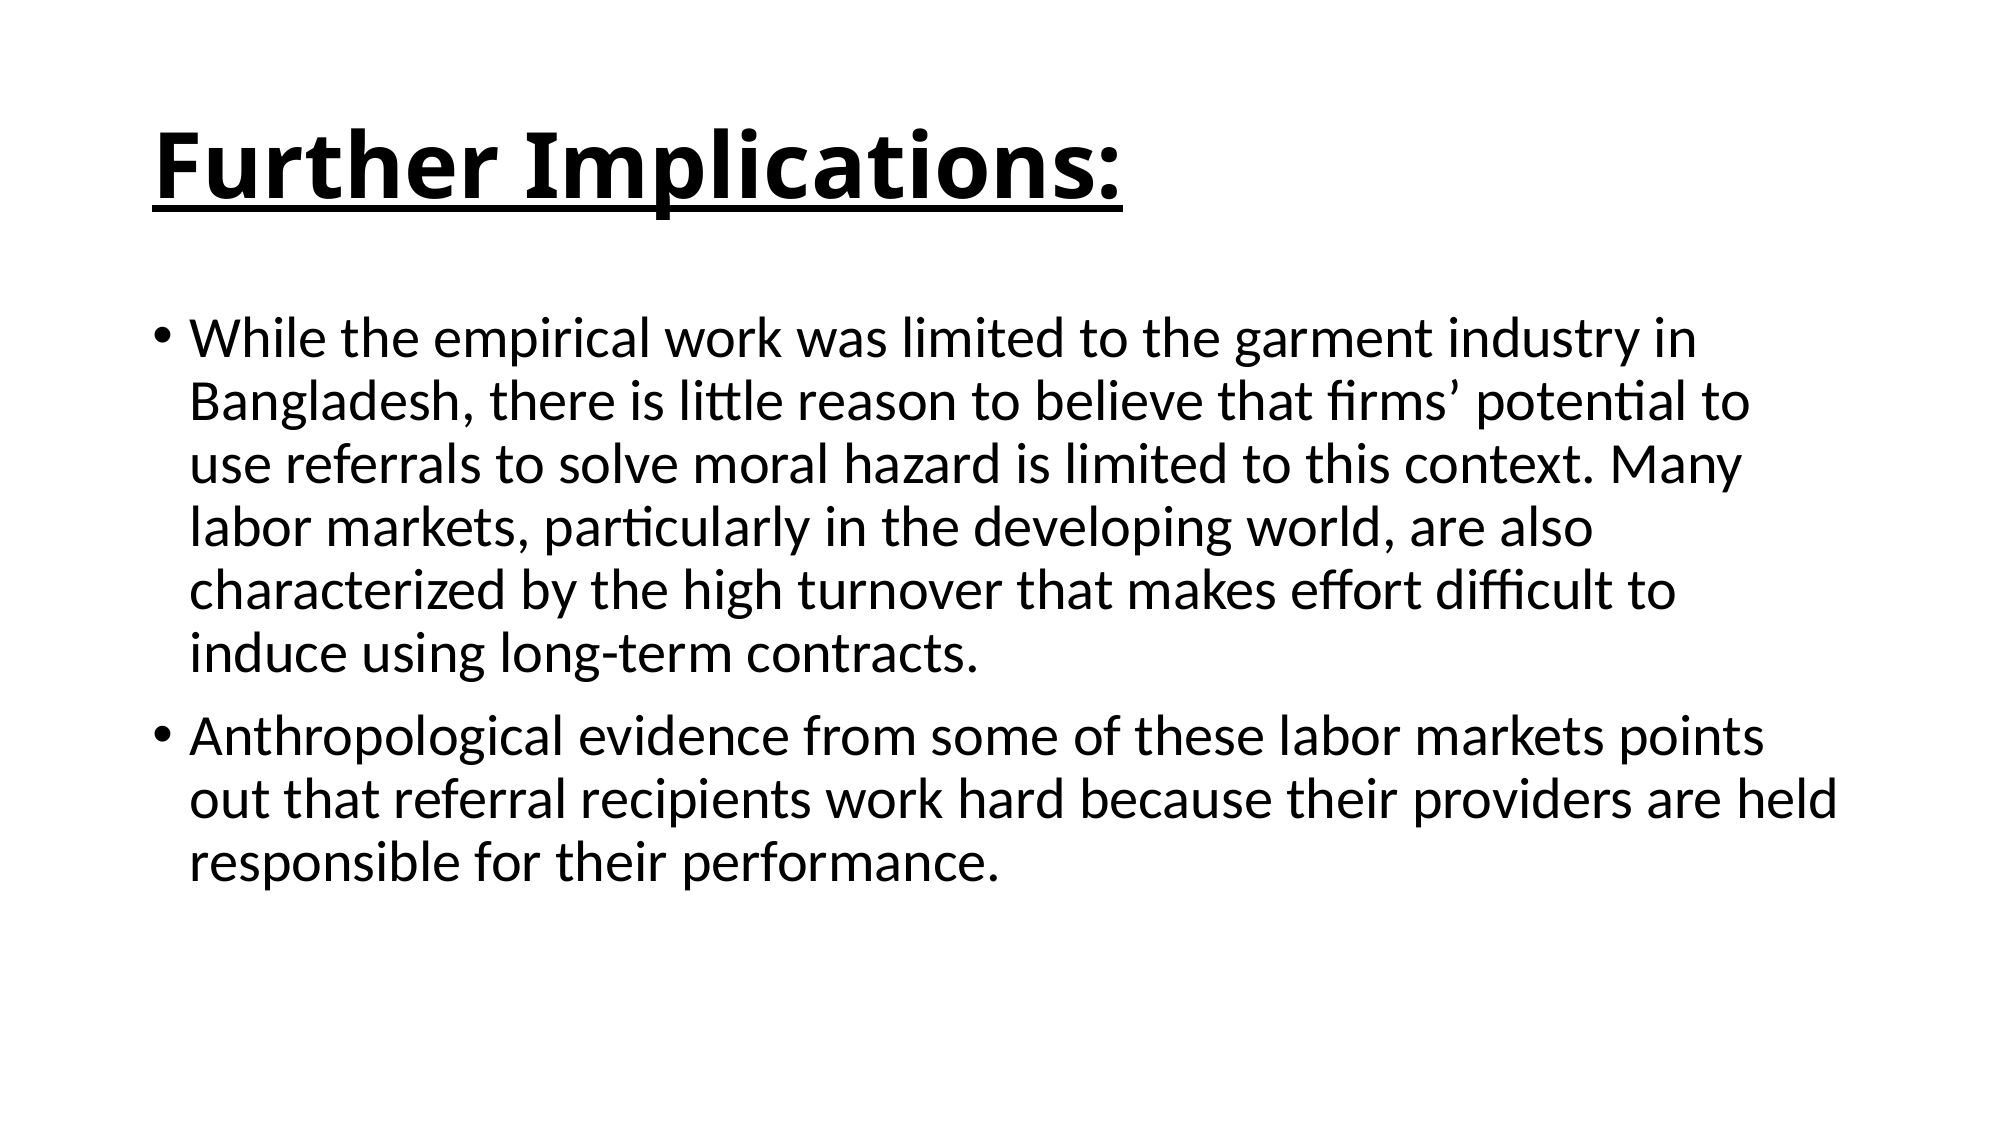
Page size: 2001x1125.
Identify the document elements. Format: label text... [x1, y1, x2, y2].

list While the empirical work was limited to the garment industry in Bangladesh, there is little reason to believe that firms’ potential to use referrals to solve moral hazard is limited to this context. Many labor markets, particularly in the developing world, are also characterized by the high turnover that makes effort difficult to induce using long-term contracts. Anthropological evidence from some of these labor markets points out that referral recipients work hard because their providers are held responsible for their performance. [137, 299, 1863, 1014]
title Further Implications: [137, 59, 1863, 278]
